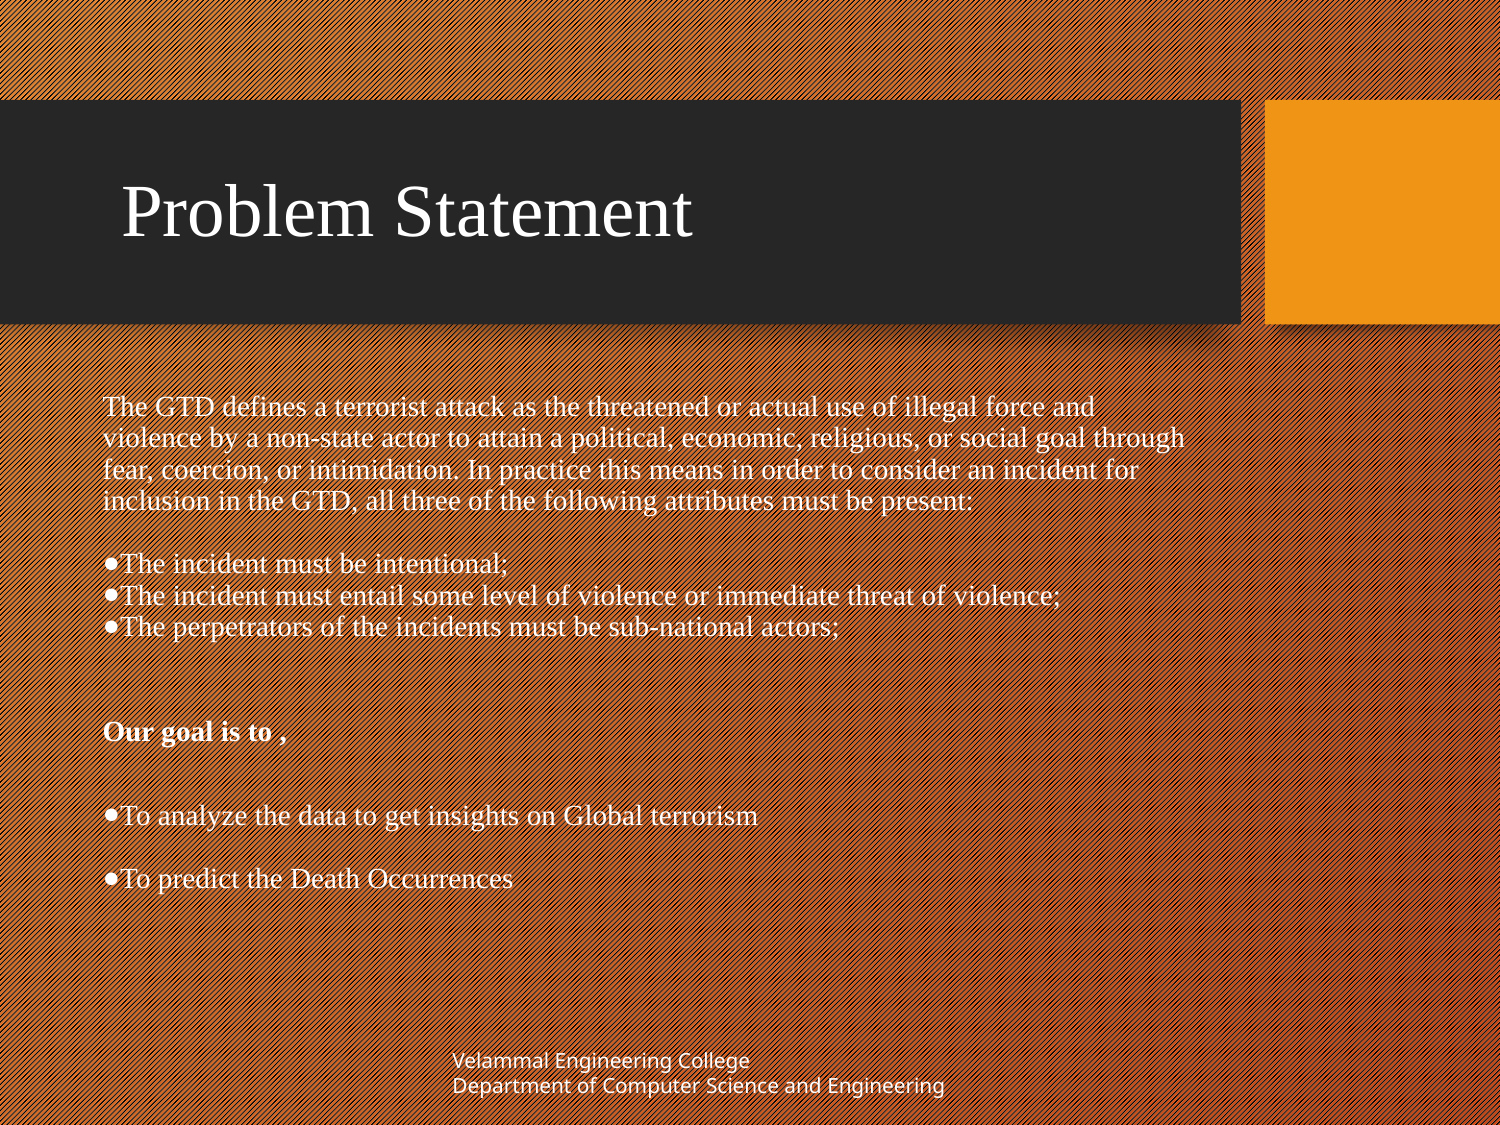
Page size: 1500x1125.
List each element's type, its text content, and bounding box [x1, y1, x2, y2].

picture [0, 0, 1500, 1125]
text_box Velammal Engineering College Department of Computer Science and Engineering [437, 1042, 1150, 1103]
list The GTD defines a terrorist attack as the threatened or actual use of illegal force and violence by a non-state actor to attain a political, economic, religious, or social goal through fear, coercion, or intimidation. In practice this means in order to consider an incident for inclusion in the GTD, all three of the following attributes must be present: The incident must be intentional; The incident must entail some level of violence or immediate threat of violence; The perpetrators of the incidents must be sub-national actors; Our goal is to , To analyze the data to get insights on Global terrorism To predict the Death Occurrences [87, 383, 1218, 974]
title Problem Statement [87, 123, 1219, 301]
